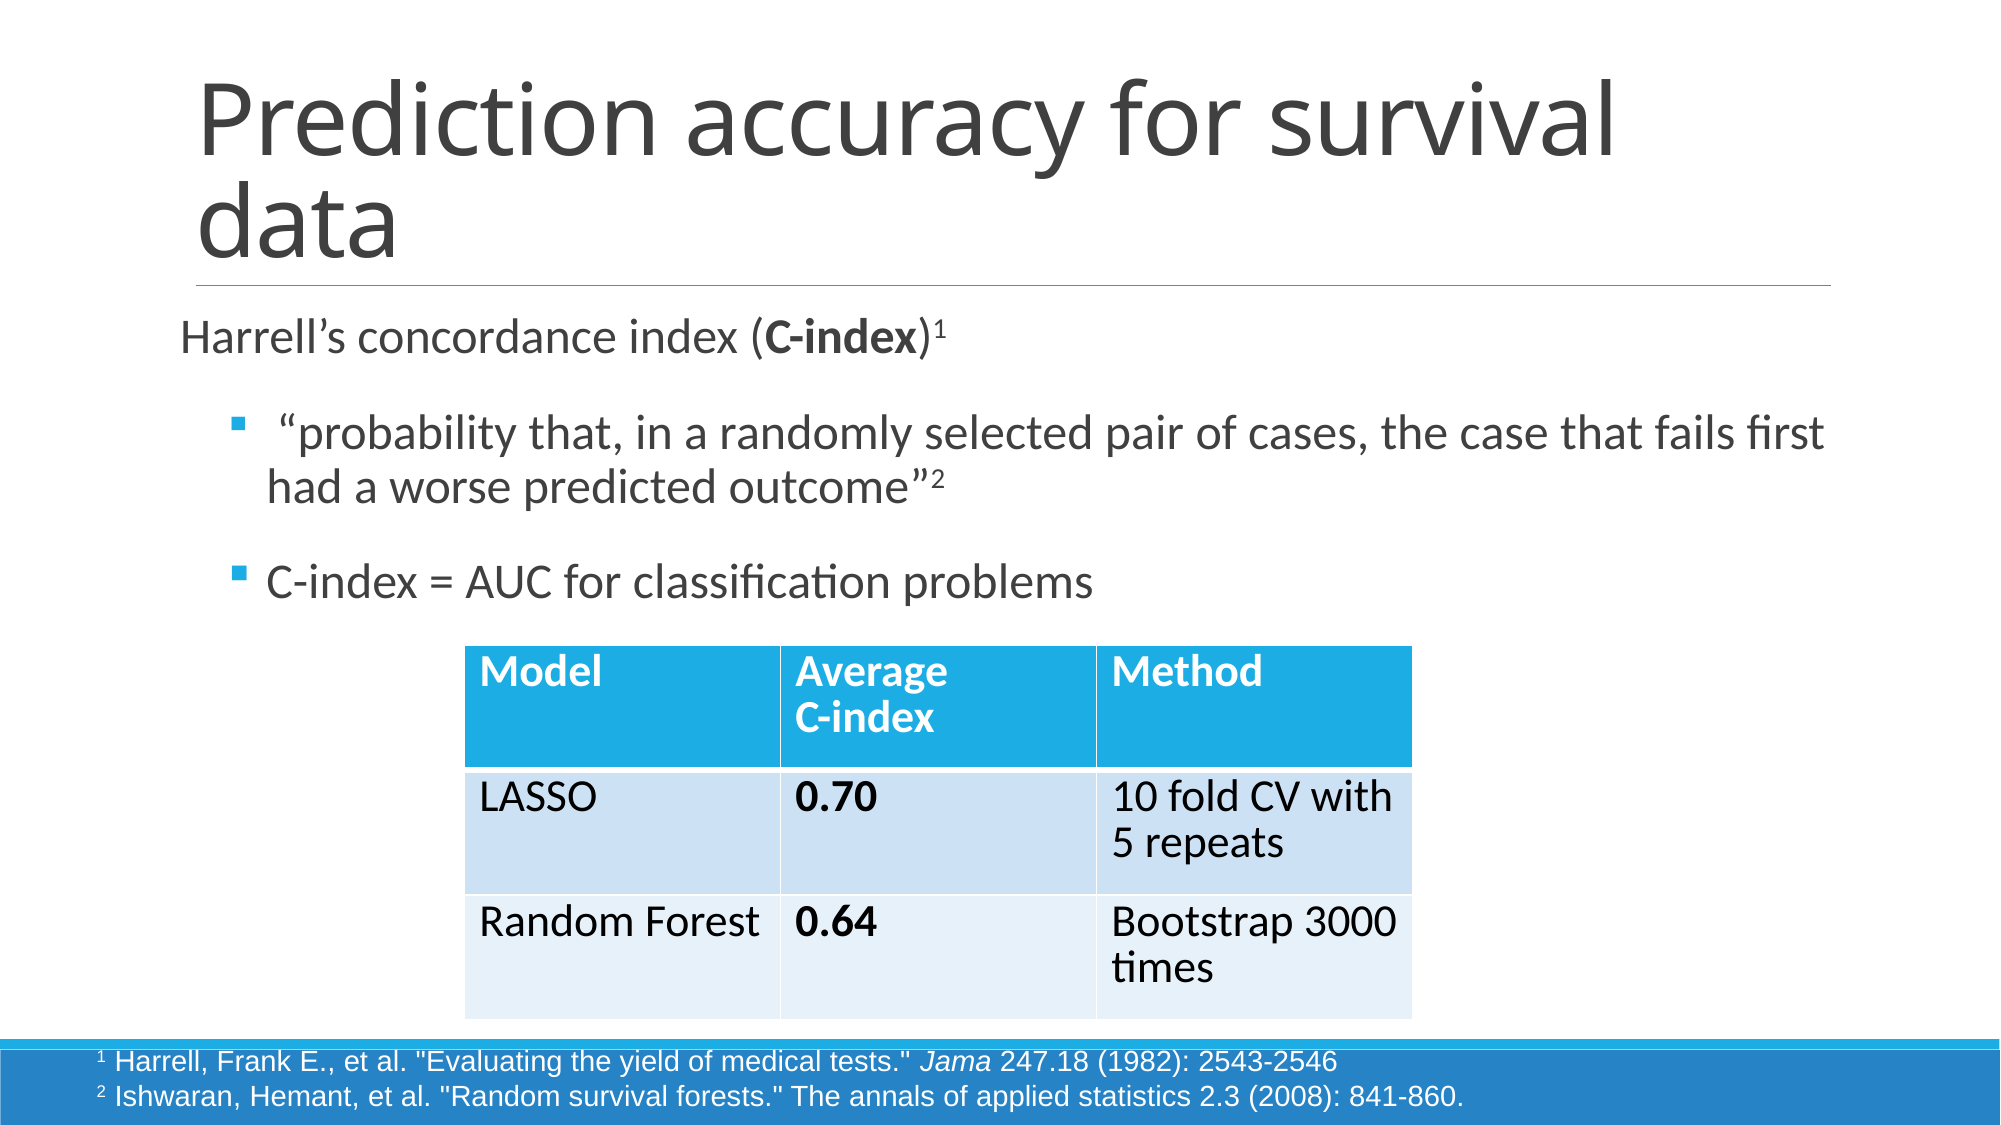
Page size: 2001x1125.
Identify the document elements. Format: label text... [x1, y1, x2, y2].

table_header Method [1097, 646, 1412, 767]
text_box 1 Harrell, Frank E., et al. "Evaluating the yield of medical tests." Jama 247.18 (1982): 2543-2546 2 Ishwaran, Hemant, et al. "Random survival forests." The annals of applied statistics 2.3 (2008): 841-860. [81, 1035, 1881, 1120]
table_cell 0.64 [781, 896, 1096, 1019]
table_cell 10 fold CV with 5 repeats [1097, 773, 1412, 894]
table_cell Random Forest [465, 896, 780, 1019]
table_cell LASSO [465, 773, 780, 894]
list Harrell’s concordance index (C-index)1 “probability that, in a randomly selected pair of cases, the case that fails first had a worse predicted outcome”2 C-index = AUC for classification problems [180, 302, 1830, 963]
title Prediction accuracy for survival data [180, 47, 1830, 285]
table_cell 0.70 [781, 773, 1096, 894]
table_header Model [465, 646, 780, 767]
table_cell Bootstrap 3000 times [1097, 896, 1412, 1019]
table_header Average C-index [781, 646, 1096, 767]
